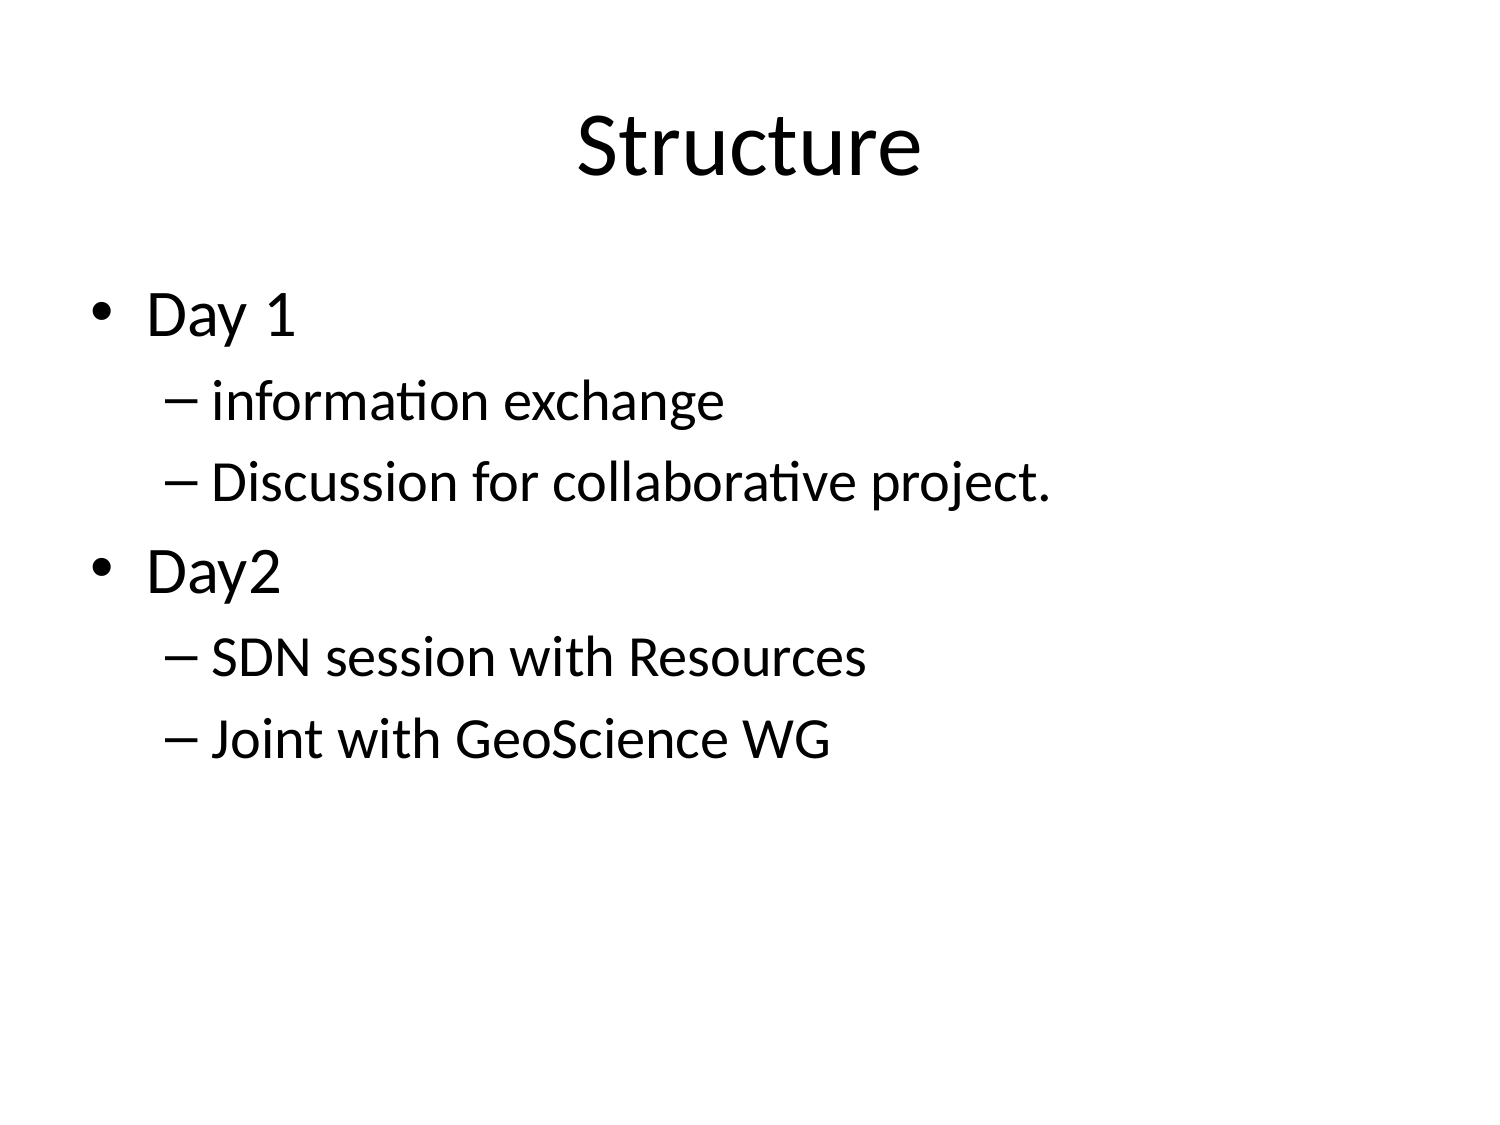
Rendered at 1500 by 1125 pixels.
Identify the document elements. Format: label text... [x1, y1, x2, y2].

list Day 1 information exchange Discussion for collaborative project. Day2 SDN session with Resources Joint with GeoScience WG [75, 262, 1425, 1005]
title Structure [75, 45, 1425, 233]
